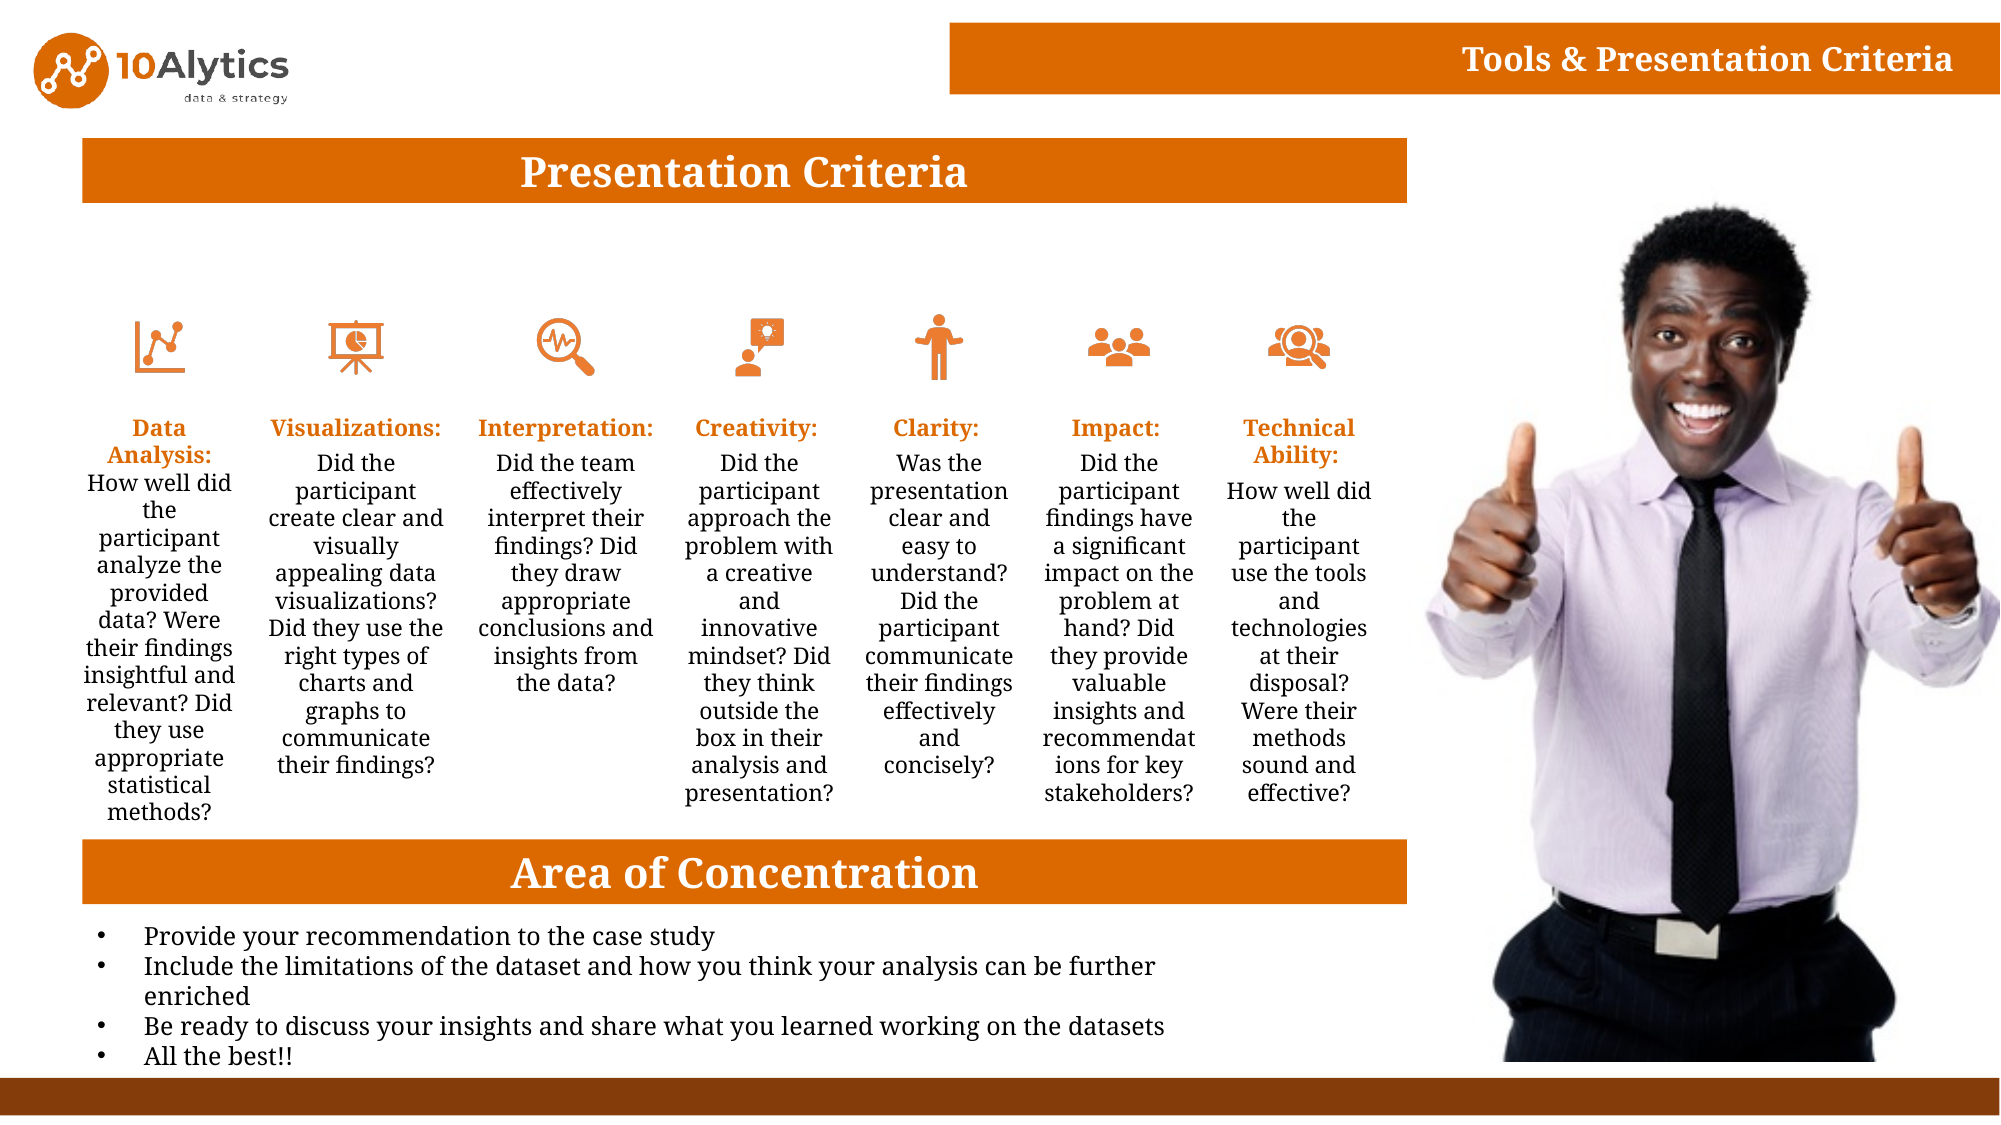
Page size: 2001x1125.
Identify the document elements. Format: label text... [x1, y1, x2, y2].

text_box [82, 200, 1377, 640]
text_box Presentation Criteria [82, 138, 1407, 203]
text_box Area of Concentration [82, 839, 1407, 905]
picture [29, 28, 290, 112]
text_box Tools & Presentation Criteria [1322, 30, 1970, 86]
text_box Provide your recommendation to the case study Include the limitations of the dataset and how you think your analysis can be further enriched Be ready to discuss your insights and share what you learned working on the datasets All the best!! [82, 912, 1243, 1078]
picture [1407, 138, 2000, 1062]
text_box [949, 22, 2000, 95]
